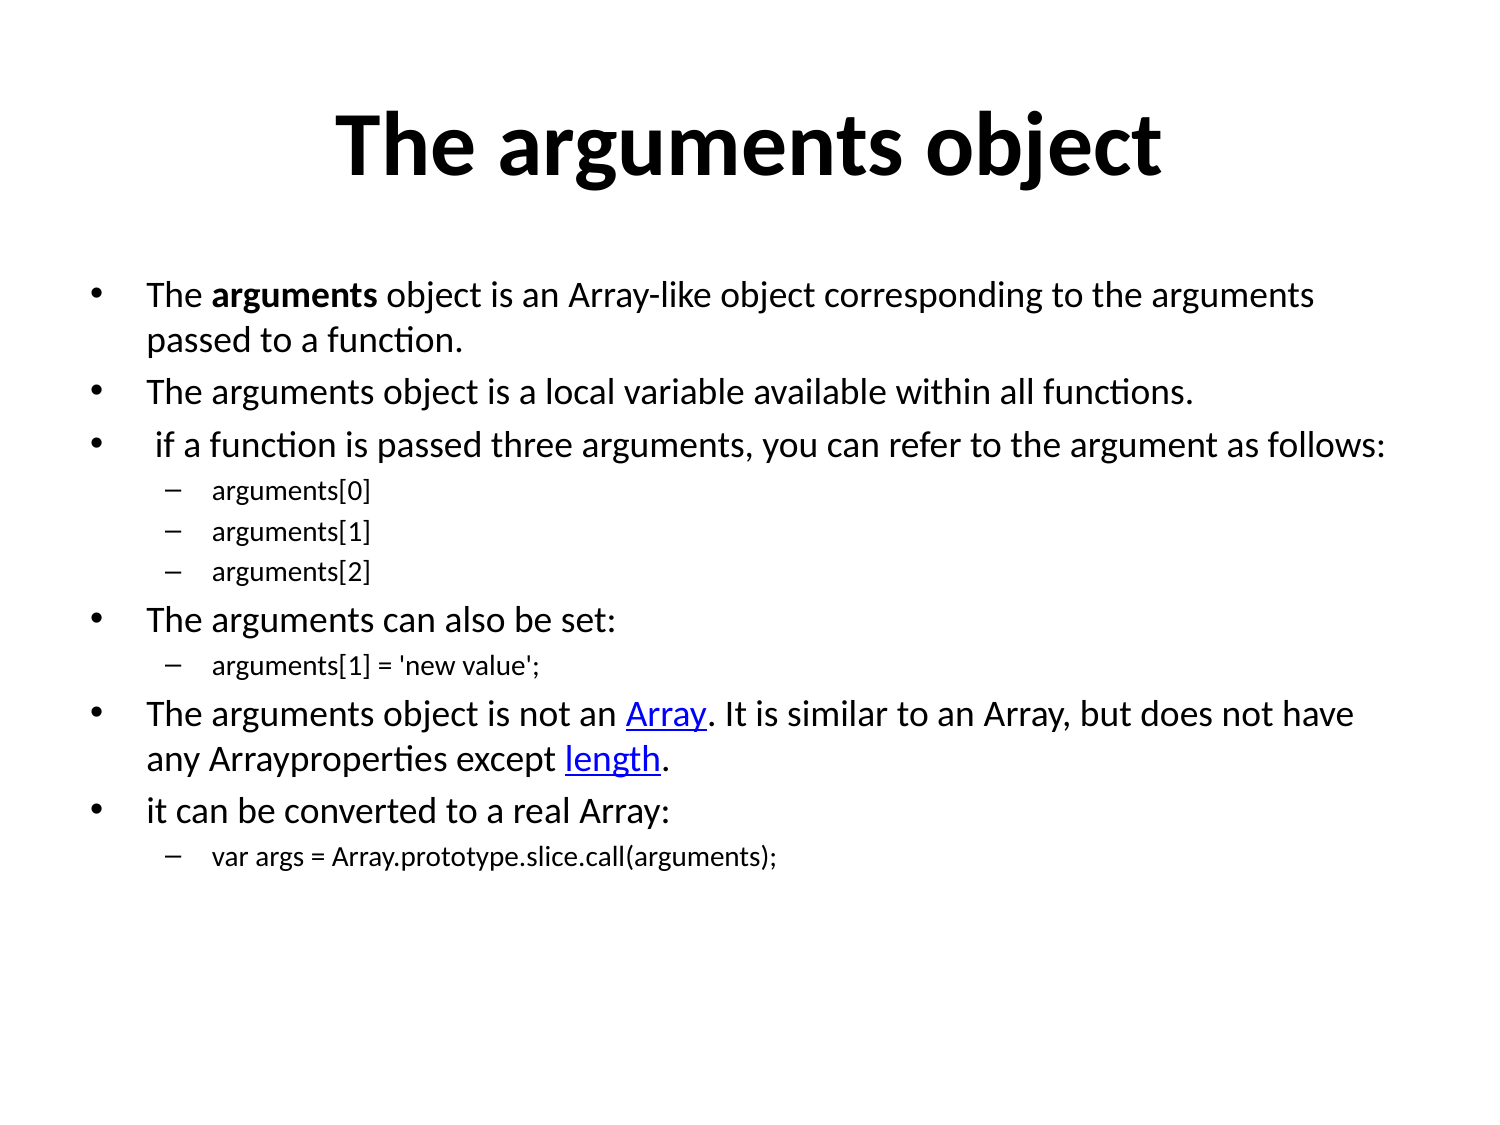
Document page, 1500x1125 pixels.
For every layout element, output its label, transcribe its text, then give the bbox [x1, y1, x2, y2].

title The arguments object [75, 45, 1425, 233]
list The arguments object is an Array-like object corresponding to the arguments passed to a function. The arguments object is a local variable available within all functions. if a function is passed three arguments, you can refer to the argument as follows: arguments[0] arguments[1] arguments[2] The arguments can also be set: arguments[1] = 'new value'; The arguments object is not an Array. It is similar to an Array, but does not have any Arrayproperties except length. it can be converted to a real Array: var args = Array.prototype.slice.call(arguments); [75, 262, 1425, 1005]
